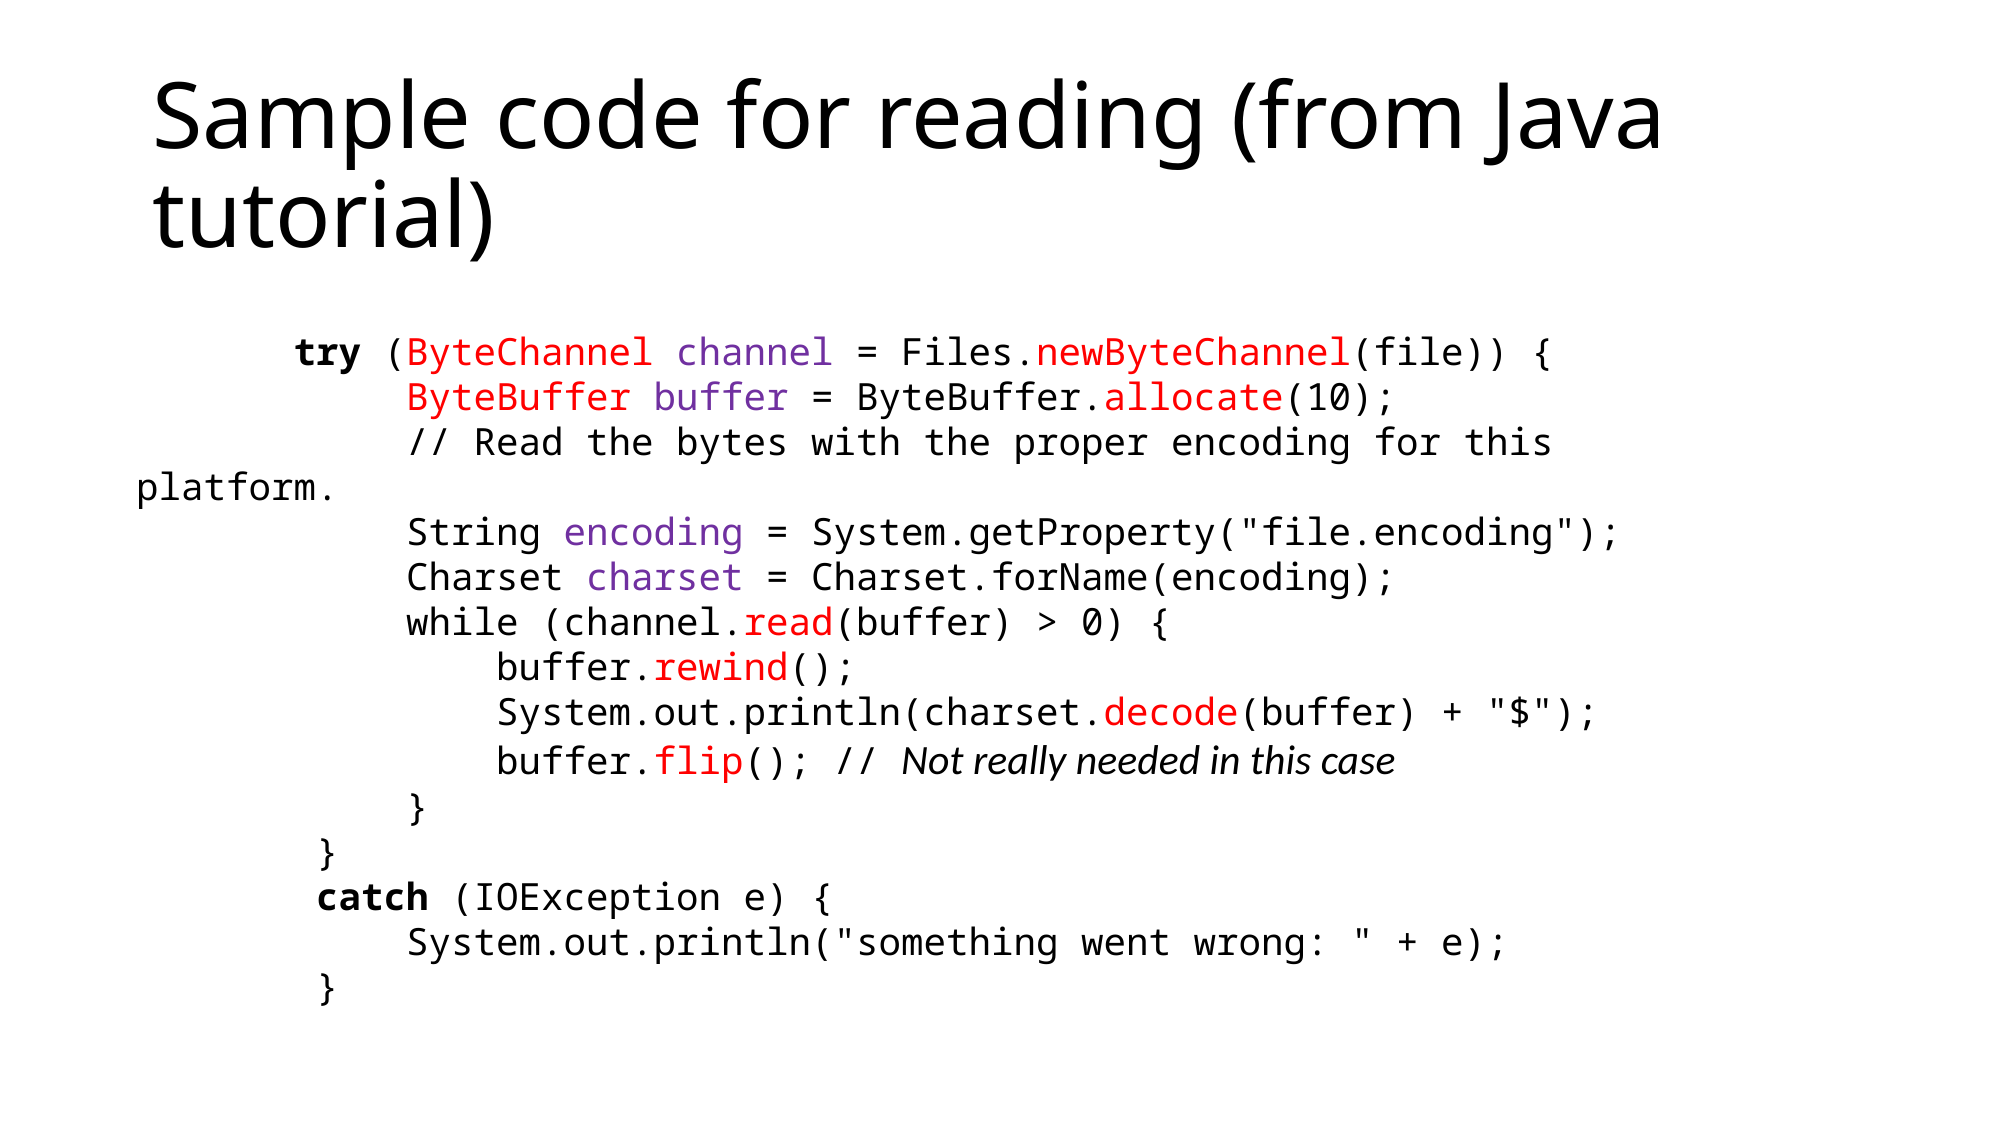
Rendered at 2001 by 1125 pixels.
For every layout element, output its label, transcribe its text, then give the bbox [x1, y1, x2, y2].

title Sample code for reading (from Java tutorial) [137, 59, 1863, 278]
text_box try (ByteChannel channel = Files.newByteChannel(file)) { ByteBuffer buffer = ByteBuffer.allocate(10); // Read the bytes with the proper encoding for this platform. String encoding = System.getProperty("file.encoding"); Charset charset = Charset.forName(encoding); while (channel.read(buffer) > 0) { buffer.rewind(); System.out.println(charset.decode(buffer) + "$"); buffer.flip(); // Not really needed in this case } } catch (IOException e) { System.out.println("something went wrong: " + e); } [121, 321, 1719, 1016]
